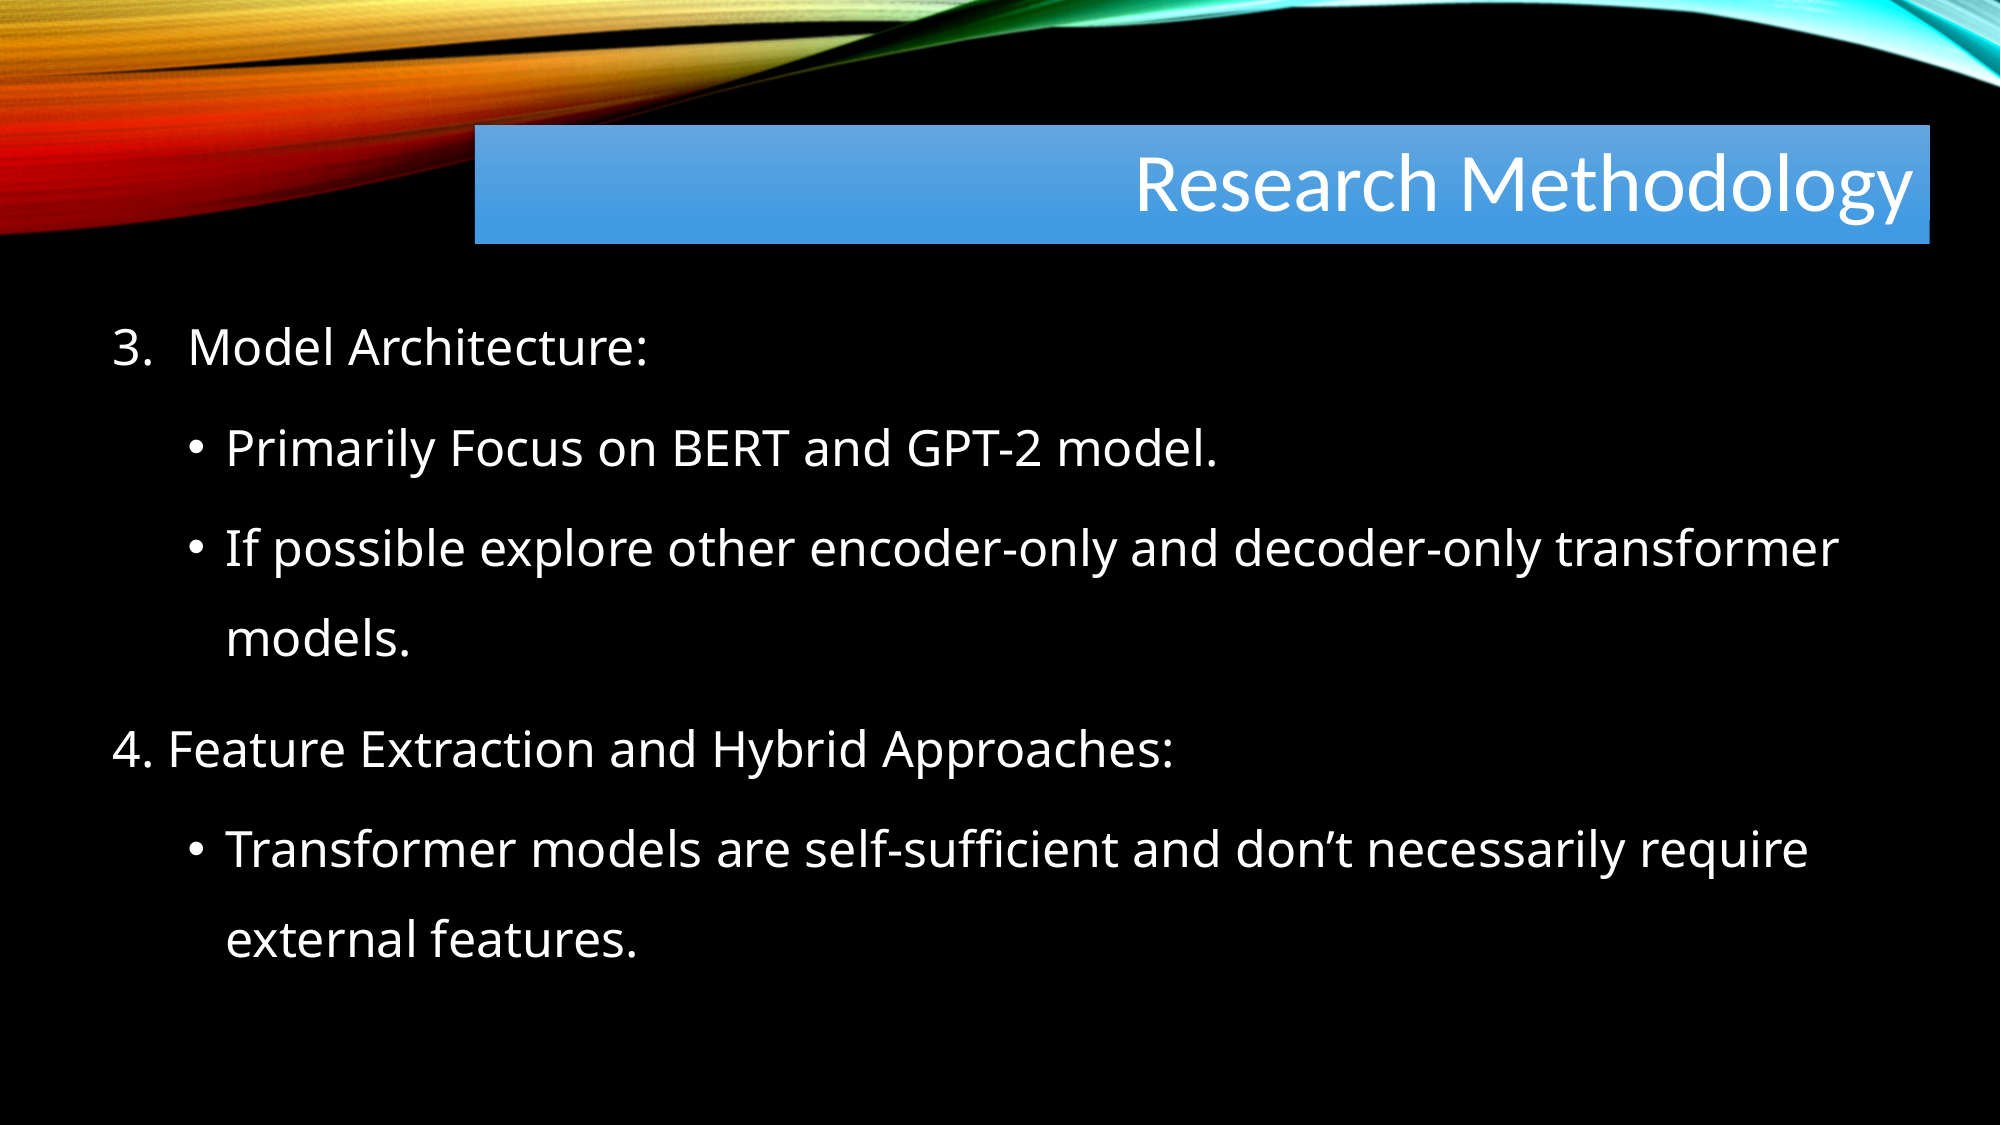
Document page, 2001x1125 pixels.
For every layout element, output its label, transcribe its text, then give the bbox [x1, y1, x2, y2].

picture [0, 0, 2000, 237]
title Research Methodology [474, 125, 1930, 244]
list Model Architecture: Primarily Focus on BERT and GPT-2 model. If possible explore other encoder-only and decoder-only transformer models. 4. Feature Extraction and Hybrid Approaches: Transformer models are self-sufficient and don’t necessarily require external features. [97, 278, 1930, 1058]
